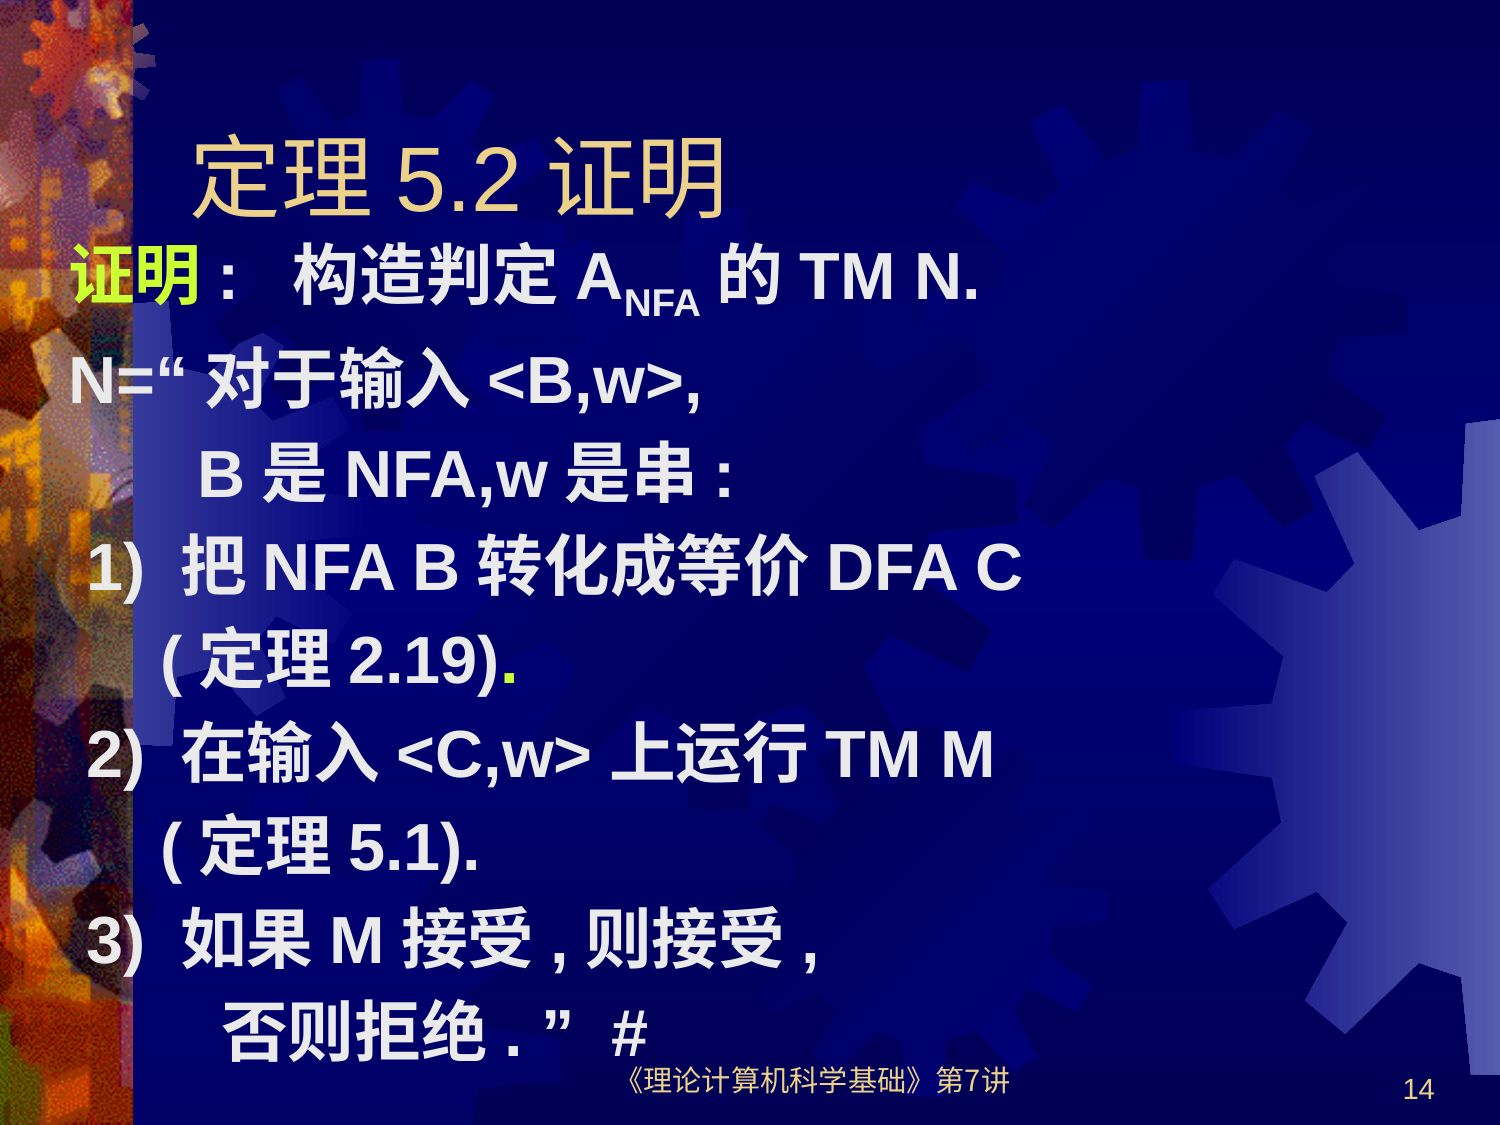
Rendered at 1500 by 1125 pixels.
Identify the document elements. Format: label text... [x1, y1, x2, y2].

title 定理5.2证明 [174, 50, 1450, 238]
slide_number 14 [1137, 1037, 1450, 1113]
list 证明: 构造判定ANFA的TM N. N=“对于输入<B,w>, B是NFA,w是串: 1) 把NFA B转化成等价DFA C (定理2.19). 2) 在输入<C,w>上运行TM M (定理5.1). 3) 如果M接受,则接受, 否则拒绝. ” # [53, 225, 1057, 988]
footer 《理论计算机科学基础》第7讲 [575, 1037, 1050, 1113]
picture [0, 0, 133, 1125]
